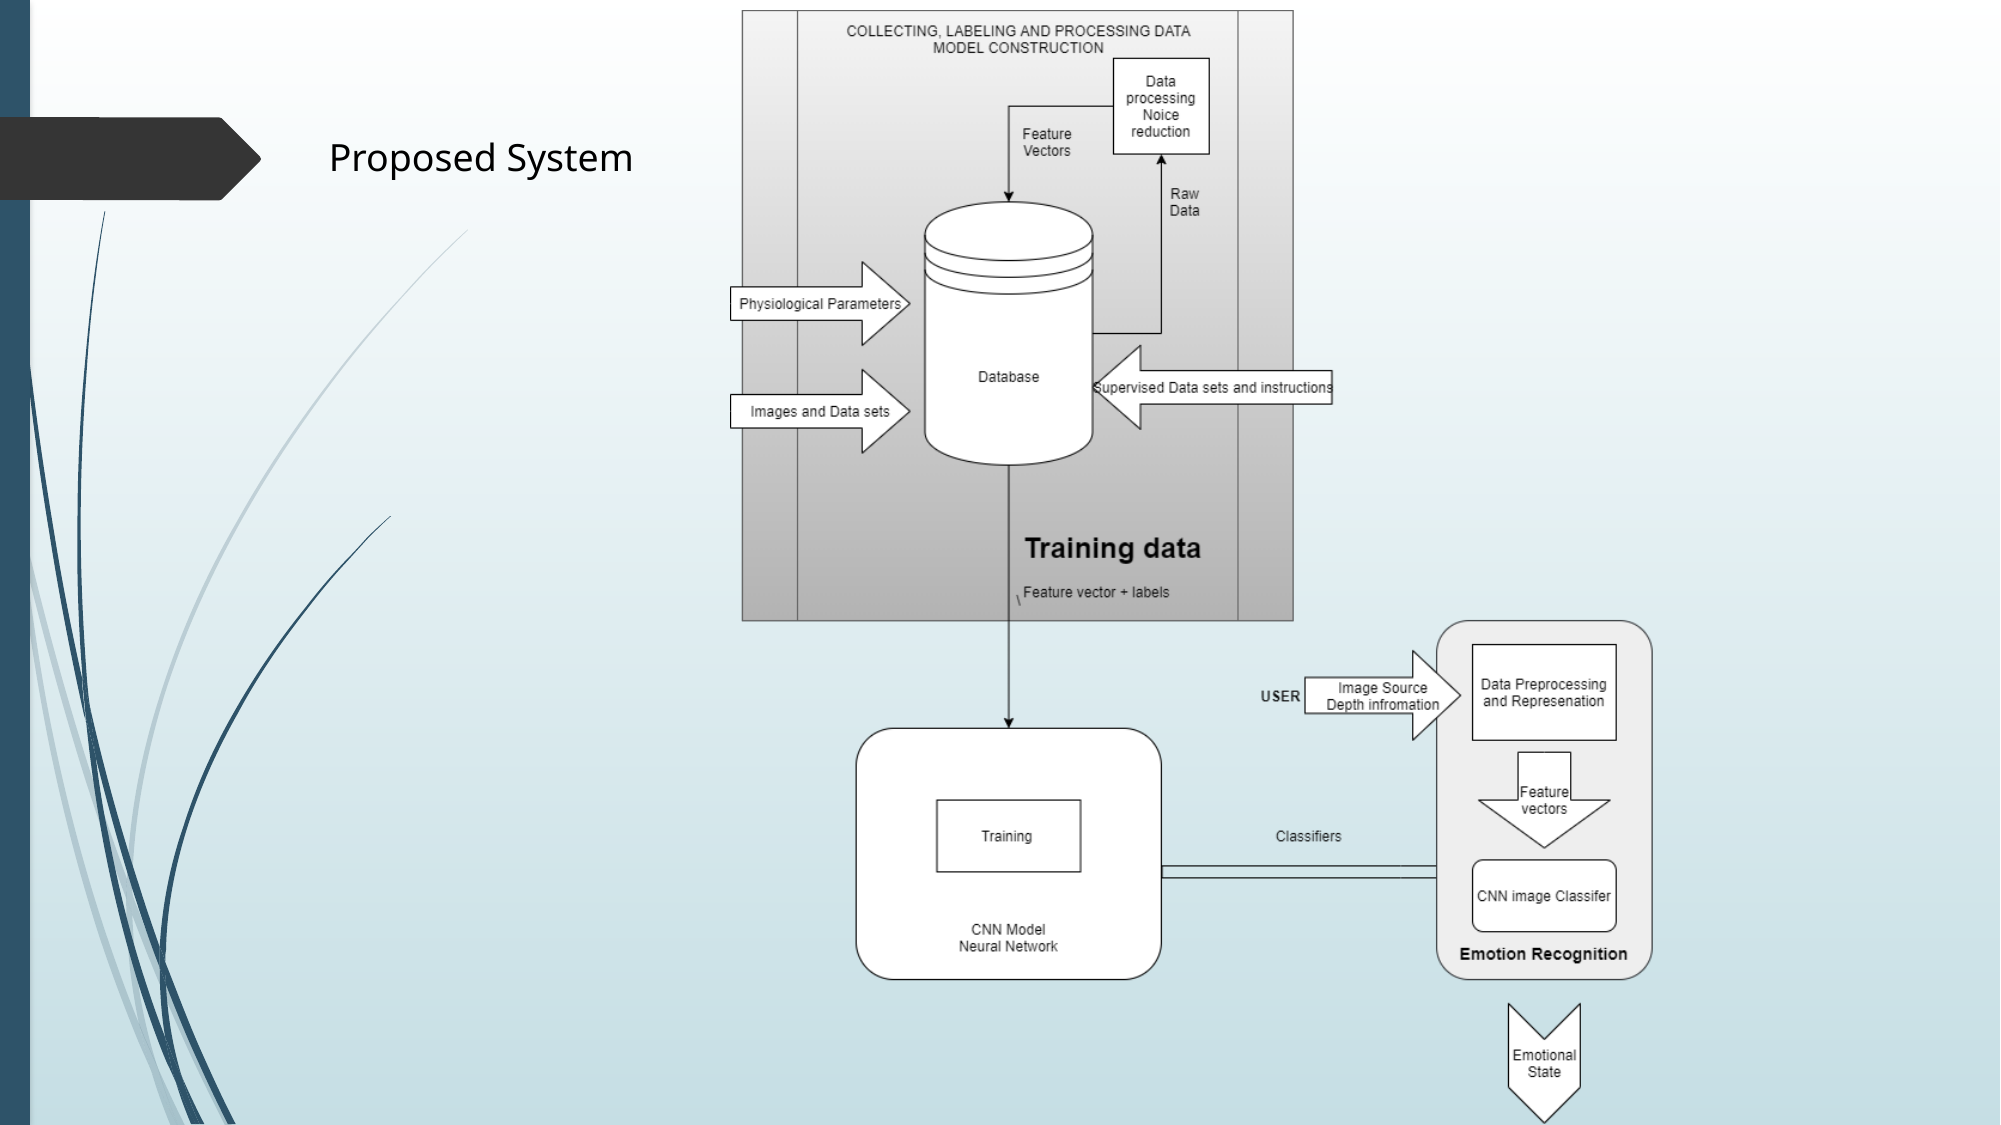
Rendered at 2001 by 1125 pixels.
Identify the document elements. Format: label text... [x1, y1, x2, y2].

text_box Proposed System [313, 126, 725, 186]
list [730, 10, 1655, 1125]
